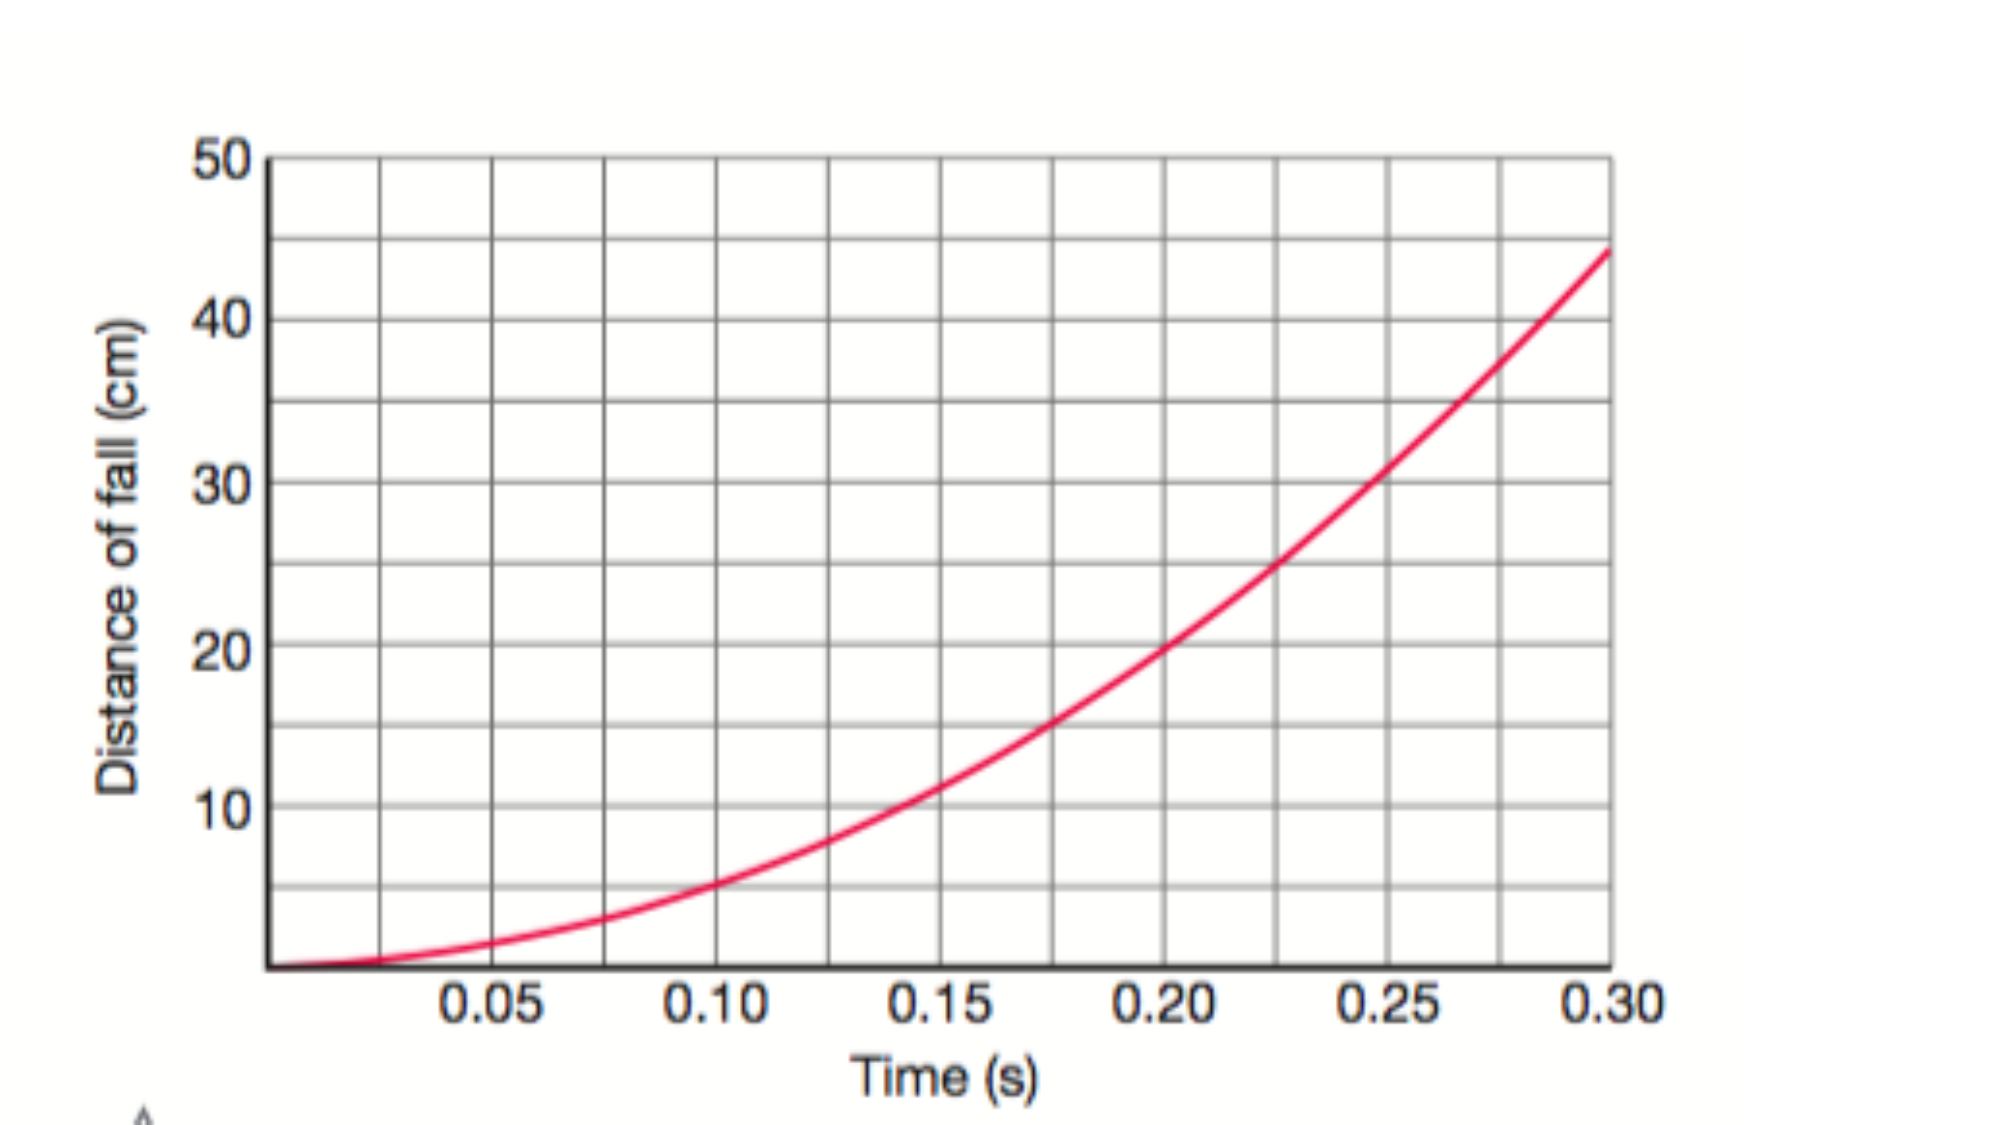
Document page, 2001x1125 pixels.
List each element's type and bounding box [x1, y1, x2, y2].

list [0, 26, 1745, 1125]
